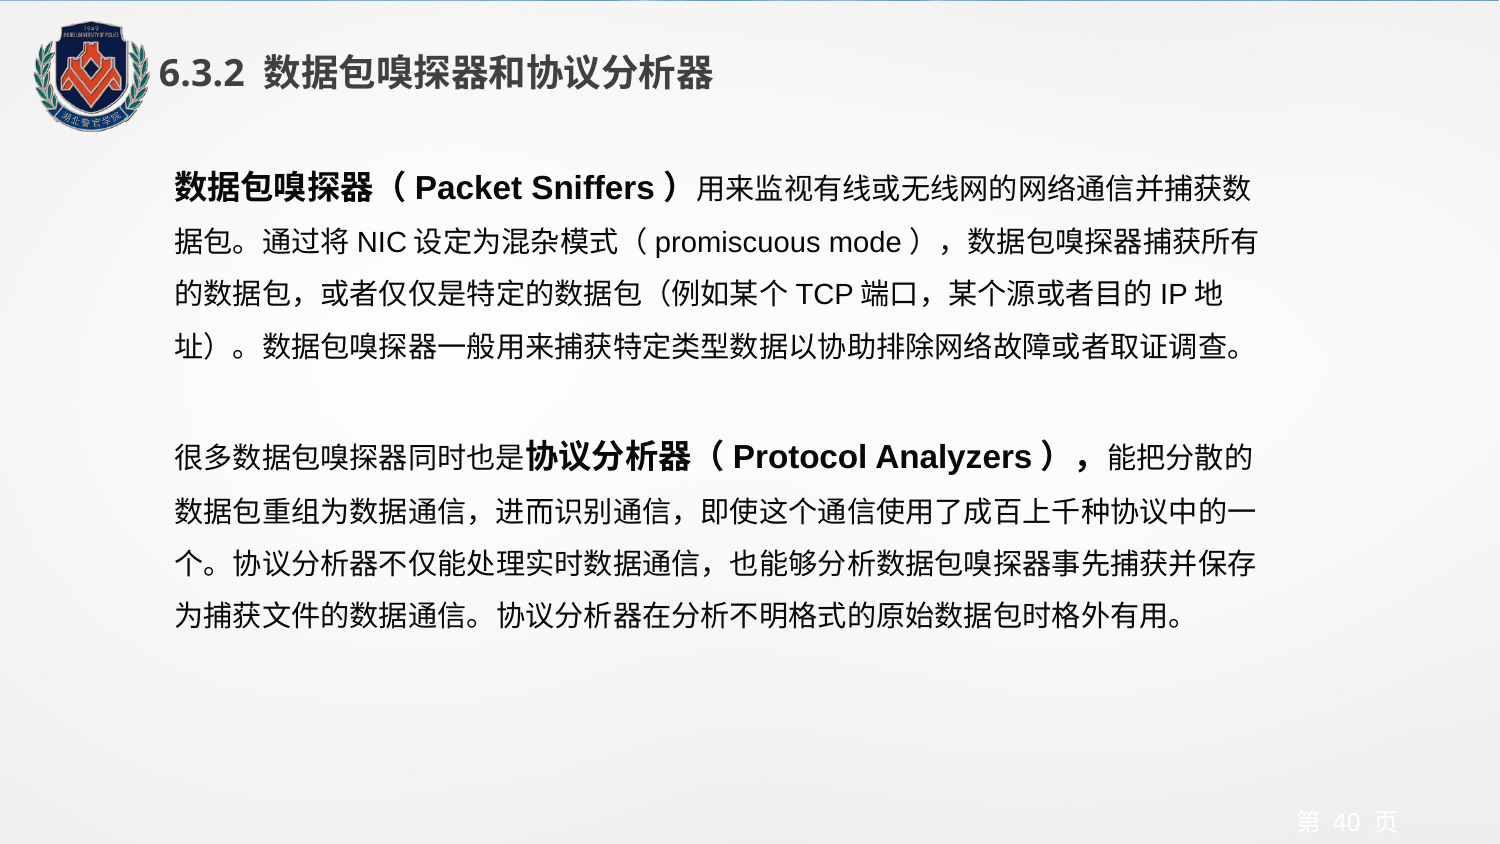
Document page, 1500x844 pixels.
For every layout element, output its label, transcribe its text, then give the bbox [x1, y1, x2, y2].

picture [0, 0, 1500, 844]
text_box 6.3.2 数据包嗅探器和协议分析器 [147, 43, 786, 100]
text_box 数据包嗅探器（Packet Sniffers）用来监视有线或无线网的网络通信并捕获数据包。通过将NIC设定为混杂模式（promiscuous mode），数据包嗅探器捕获所有的数据包，或者仅仅是特定的数据包（例如某个TCP端口，某个源或者目的IP地址）。数据包嗅探器一般用来捕获特定类型数据以协助排除网络故障或者取证调查。 很多数据包嗅探器同时也是协议分析器（Protocol Analyzers），能把分散的数据包重组为数据通信，进而识别通信，即使这个通信使用了成百上千种协议中的一个。协议分析器不仅能处理实时数据通信，也能够分析数据包嗅探器事先捕获并保存为捕获文件的数据通信。协议分析器在分析不明格式的原始数据包时格外有用。 [159, 138, 1282, 641]
